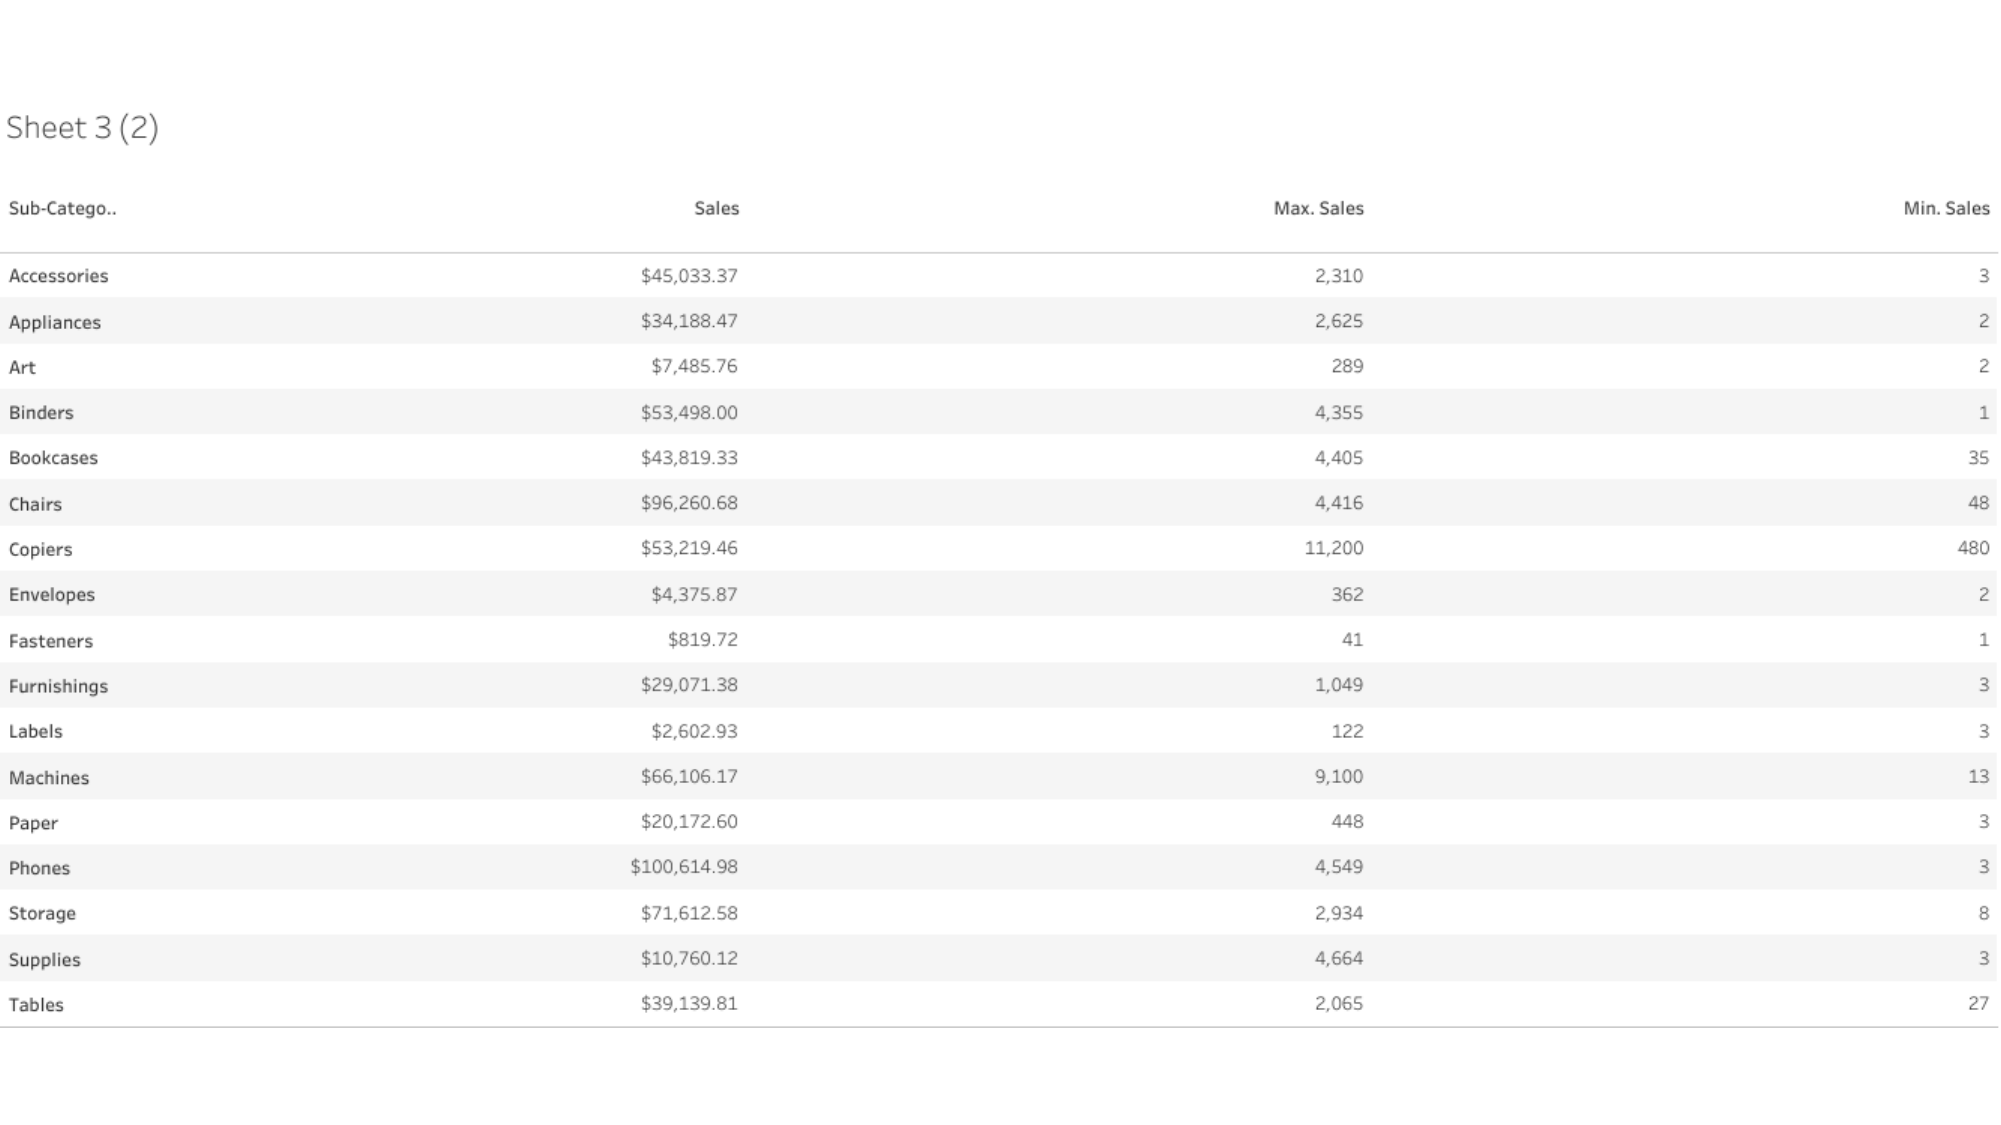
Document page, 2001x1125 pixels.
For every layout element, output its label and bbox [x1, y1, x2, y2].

picture [0, 96, 2000, 1028]
